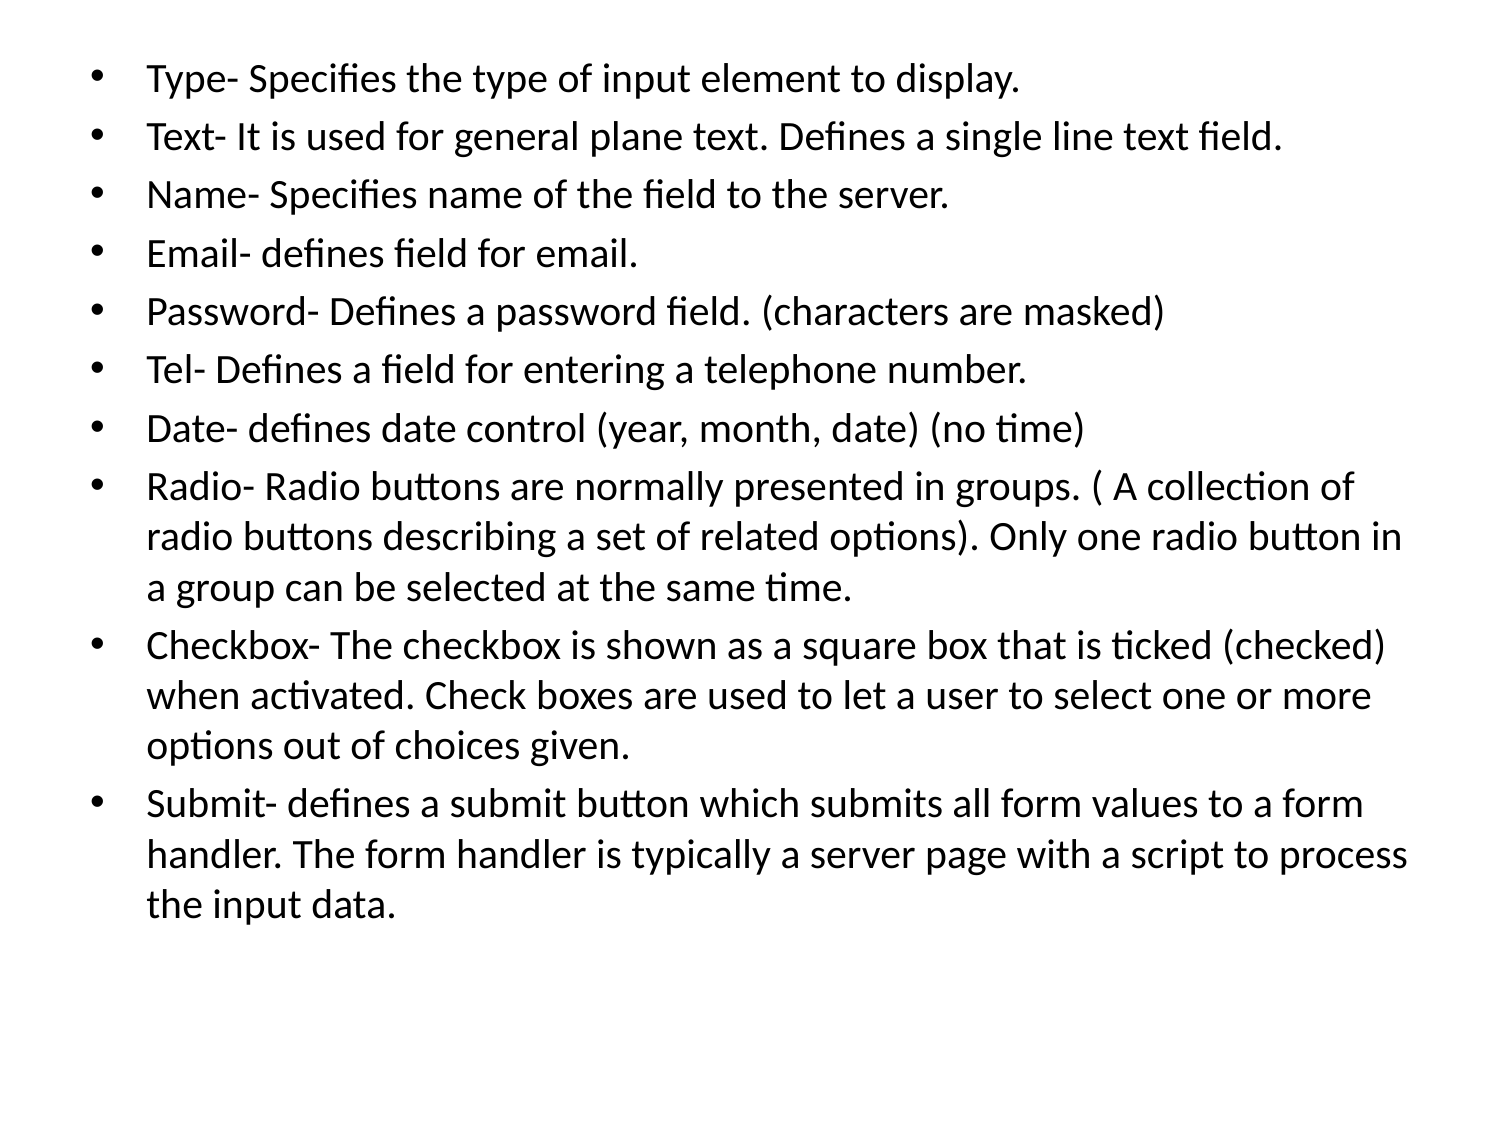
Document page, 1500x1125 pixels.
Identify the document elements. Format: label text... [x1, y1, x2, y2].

list Type- Specifies the type of input element to display. Text- It is used for general plane text. Defines a single line text field. Name- Specifies name of the field to the server. Email- defines field for email. Password- Defines a password field. (characters are masked) Tel- Defines a field for entering a telephone number. Date- defines date control (year, month, date) (no time) Radio- Radio buttons are normally presented in groups. ( A collection of radio buttons describing a set of related options). Only one radio button in a group can be selected at the same time. Checkbox- The checkbox is shown as a square box that is ticked (checked) when activated. Check boxes are used to let a user to select one or more options out of choices given. Submit- defines a submit button which submits all form values to a form handler. The form handler is typically a server page with a script to process the input data. [75, 42, 1425, 1083]
